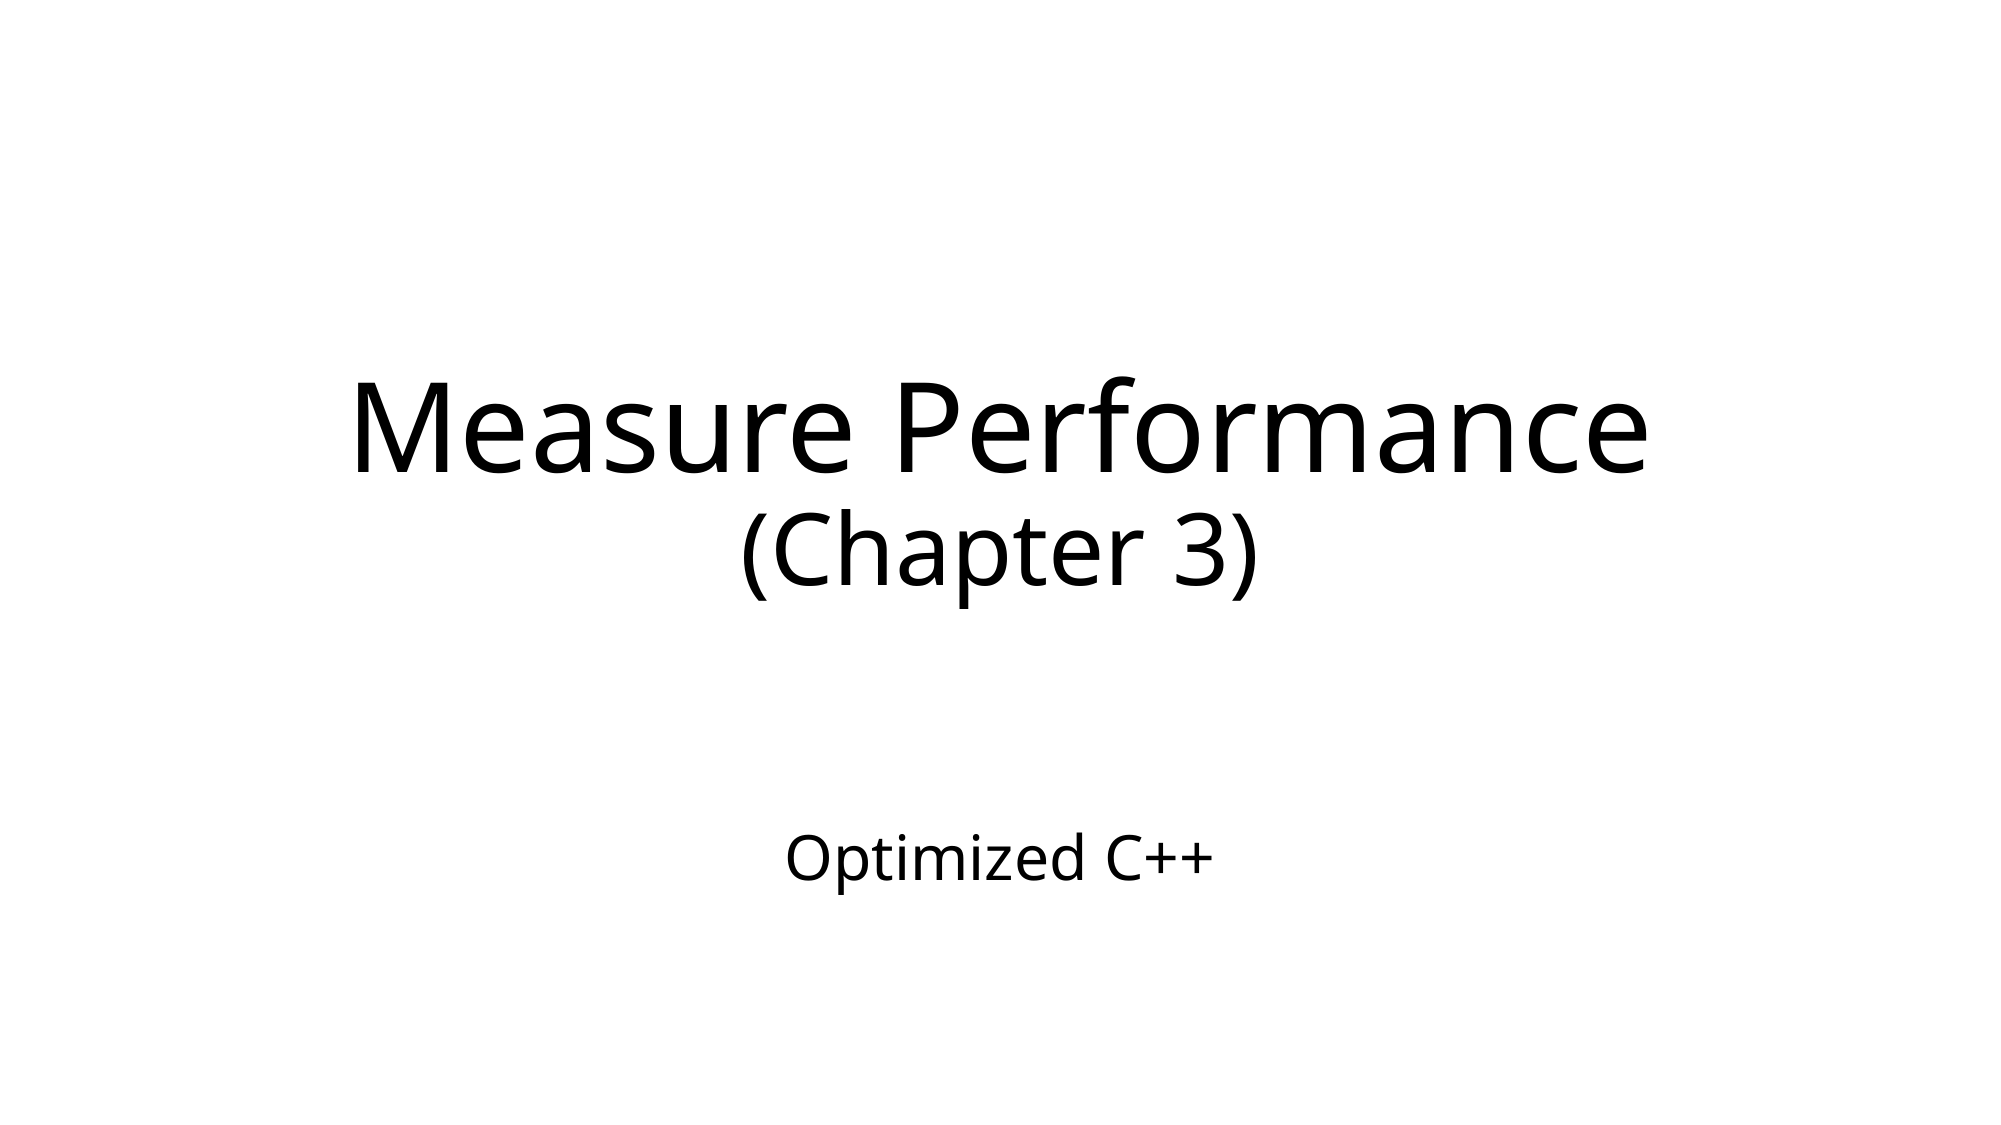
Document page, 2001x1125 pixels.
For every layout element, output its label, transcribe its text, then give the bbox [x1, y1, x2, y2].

subtitle Optimized C++ [249, 629, 1751, 903]
title Measure Performance (Chapter 3) [249, 222, 1751, 616]
